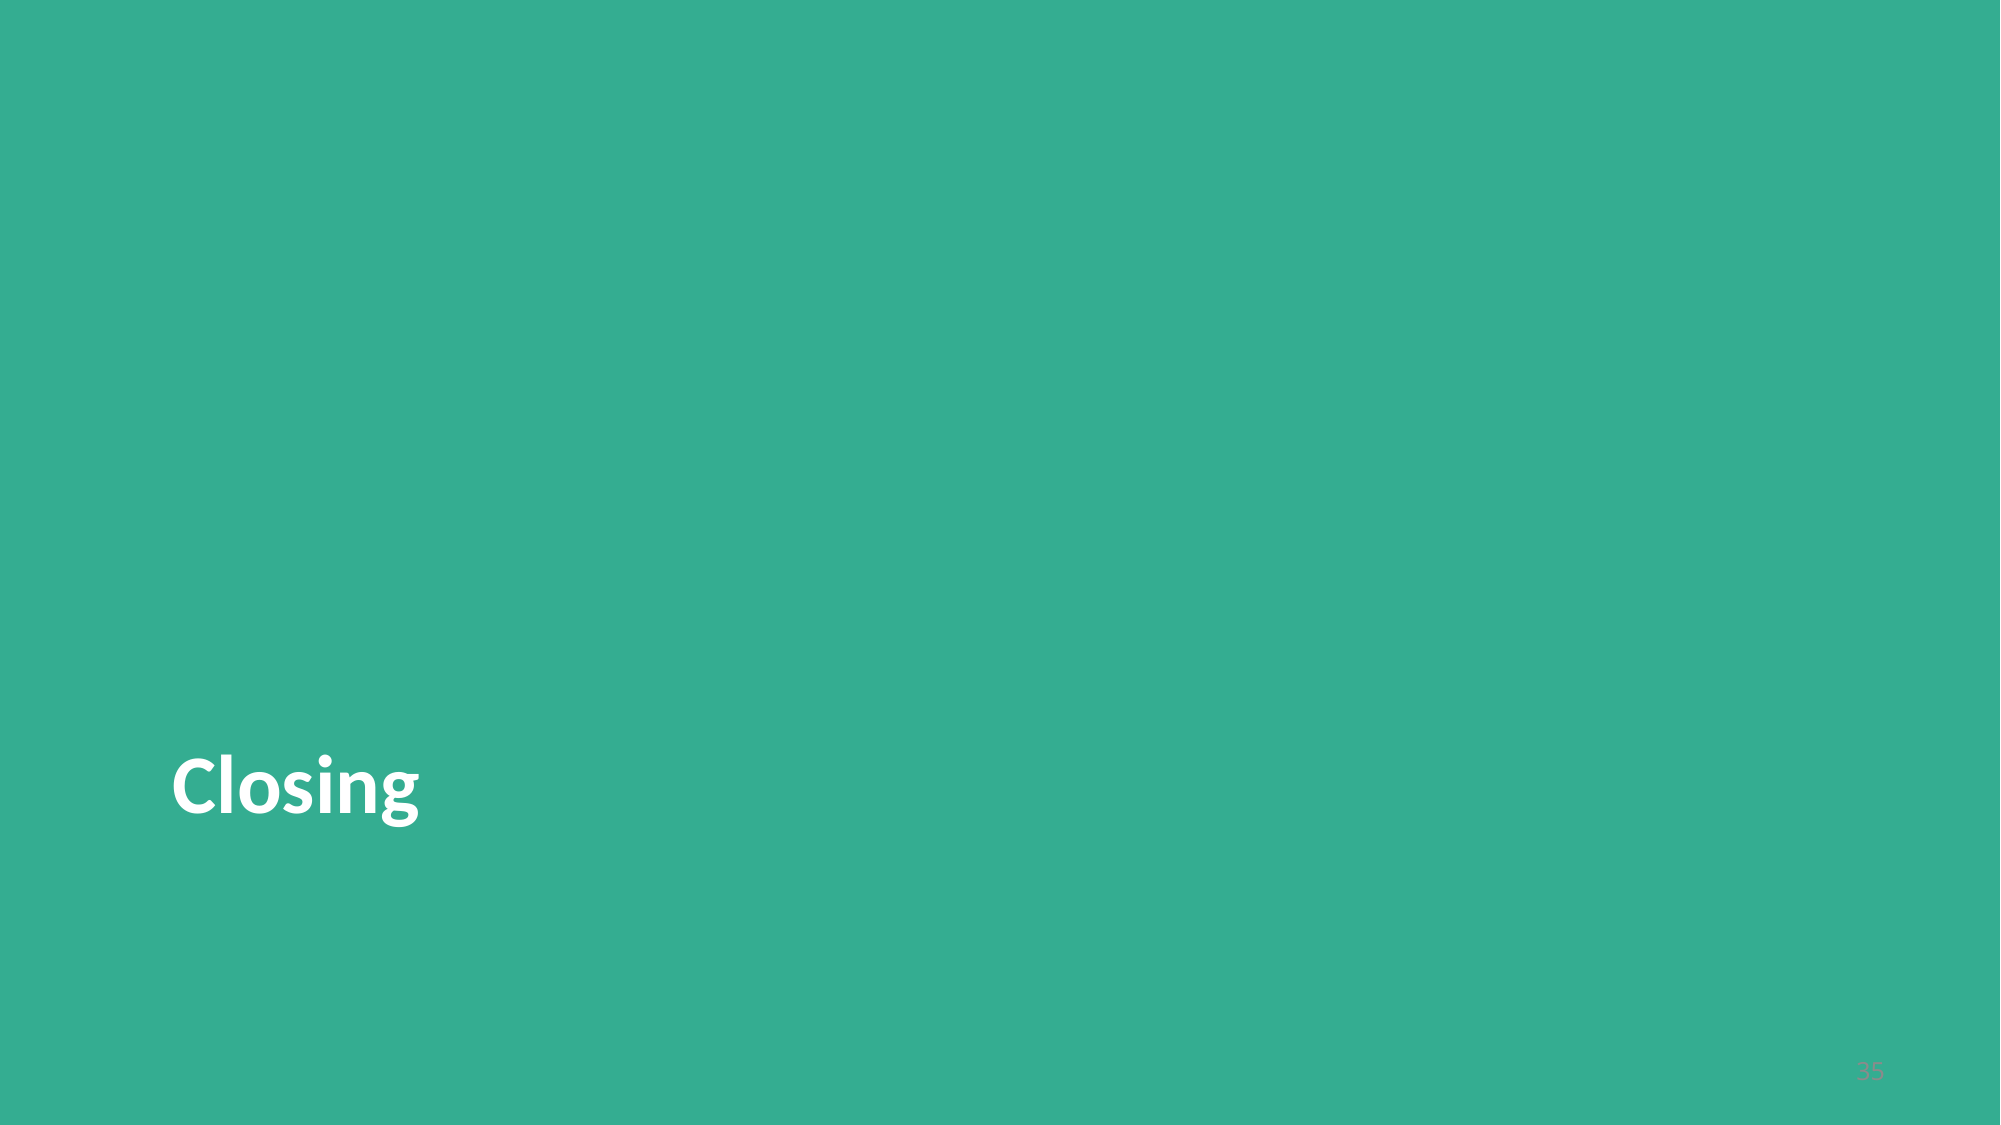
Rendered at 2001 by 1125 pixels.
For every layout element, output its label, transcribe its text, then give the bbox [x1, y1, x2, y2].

title Closing [157, 722, 1858, 947]
slide_number 35 [1433, 1042, 1900, 1103]
